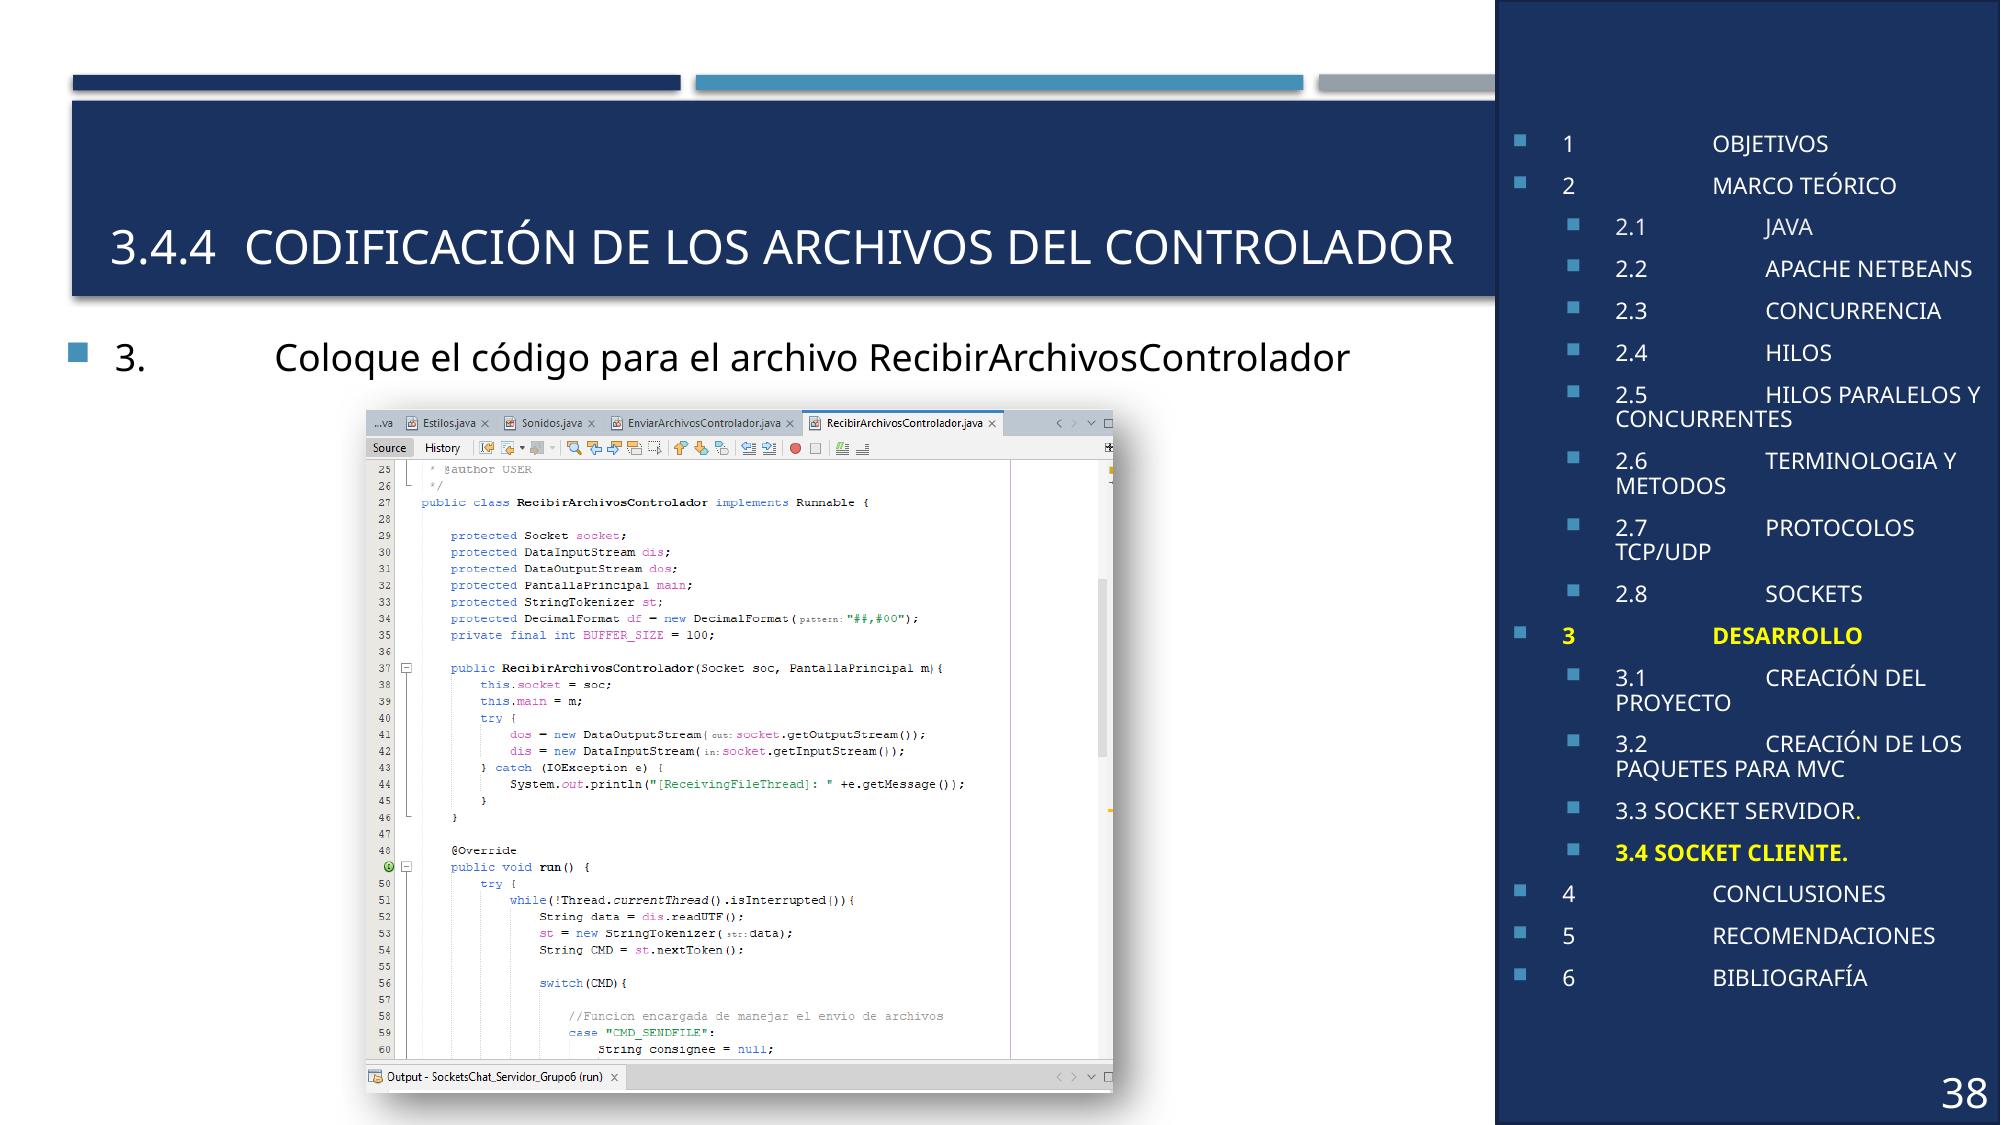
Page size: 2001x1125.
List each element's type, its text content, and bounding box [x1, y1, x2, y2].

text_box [1496, 0, 2000, 1125]
title 3.4.4 CODIFICACIÓN DE LOS ARCHIVOS DEL Controlador [95, 115, 1490, 282]
list 3. Coloque el código para el archivo RecibirArchivosControlador [49, 257, 1476, 456]
picture [365, 409, 1114, 1093]
